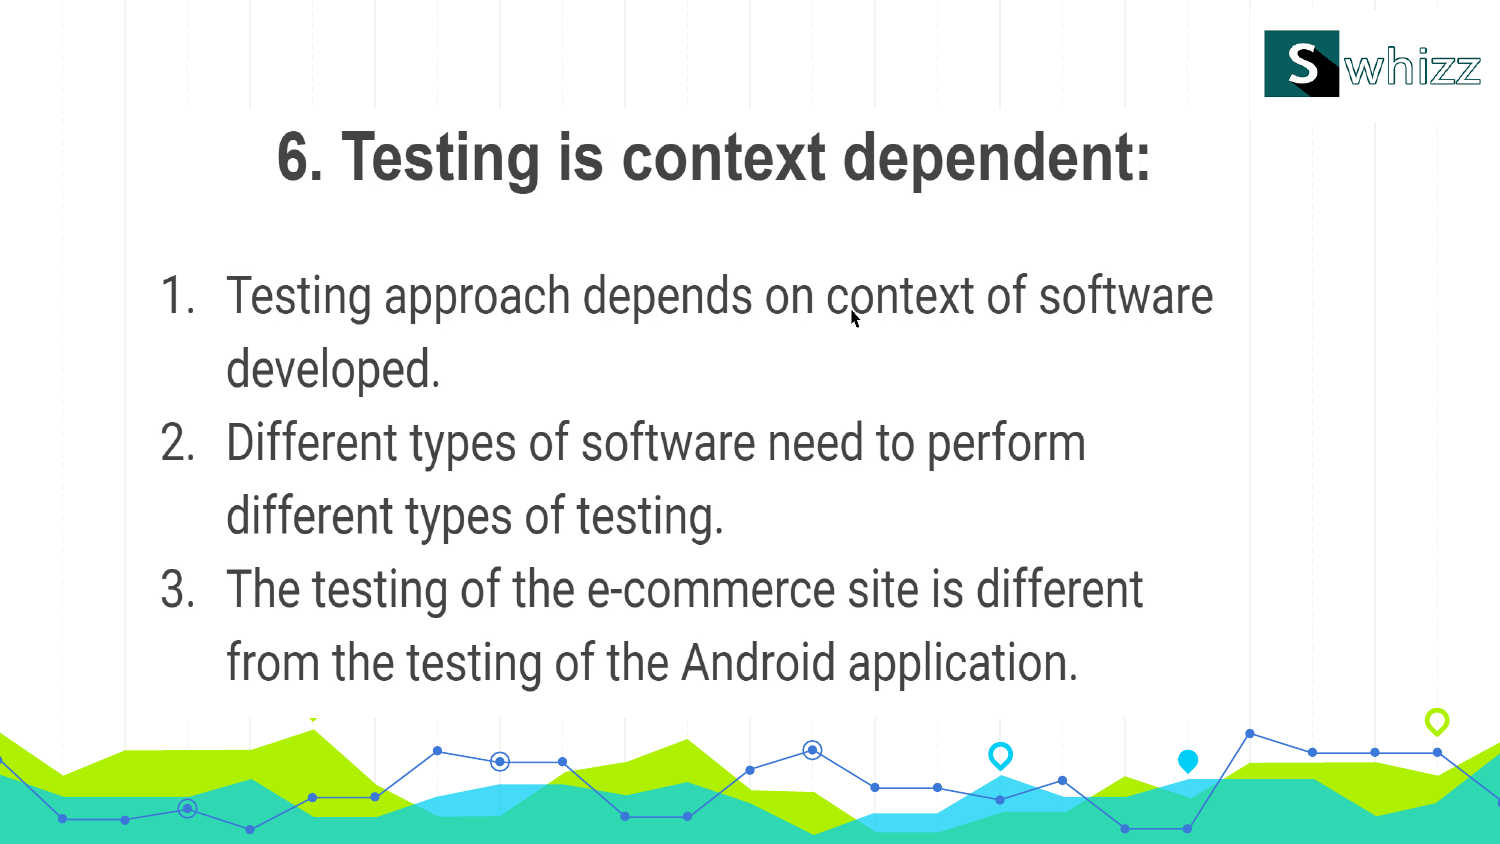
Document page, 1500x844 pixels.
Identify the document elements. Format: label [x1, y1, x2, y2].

picture [1250, 10, 1498, 122]
picture [137, 109, 1238, 719]
